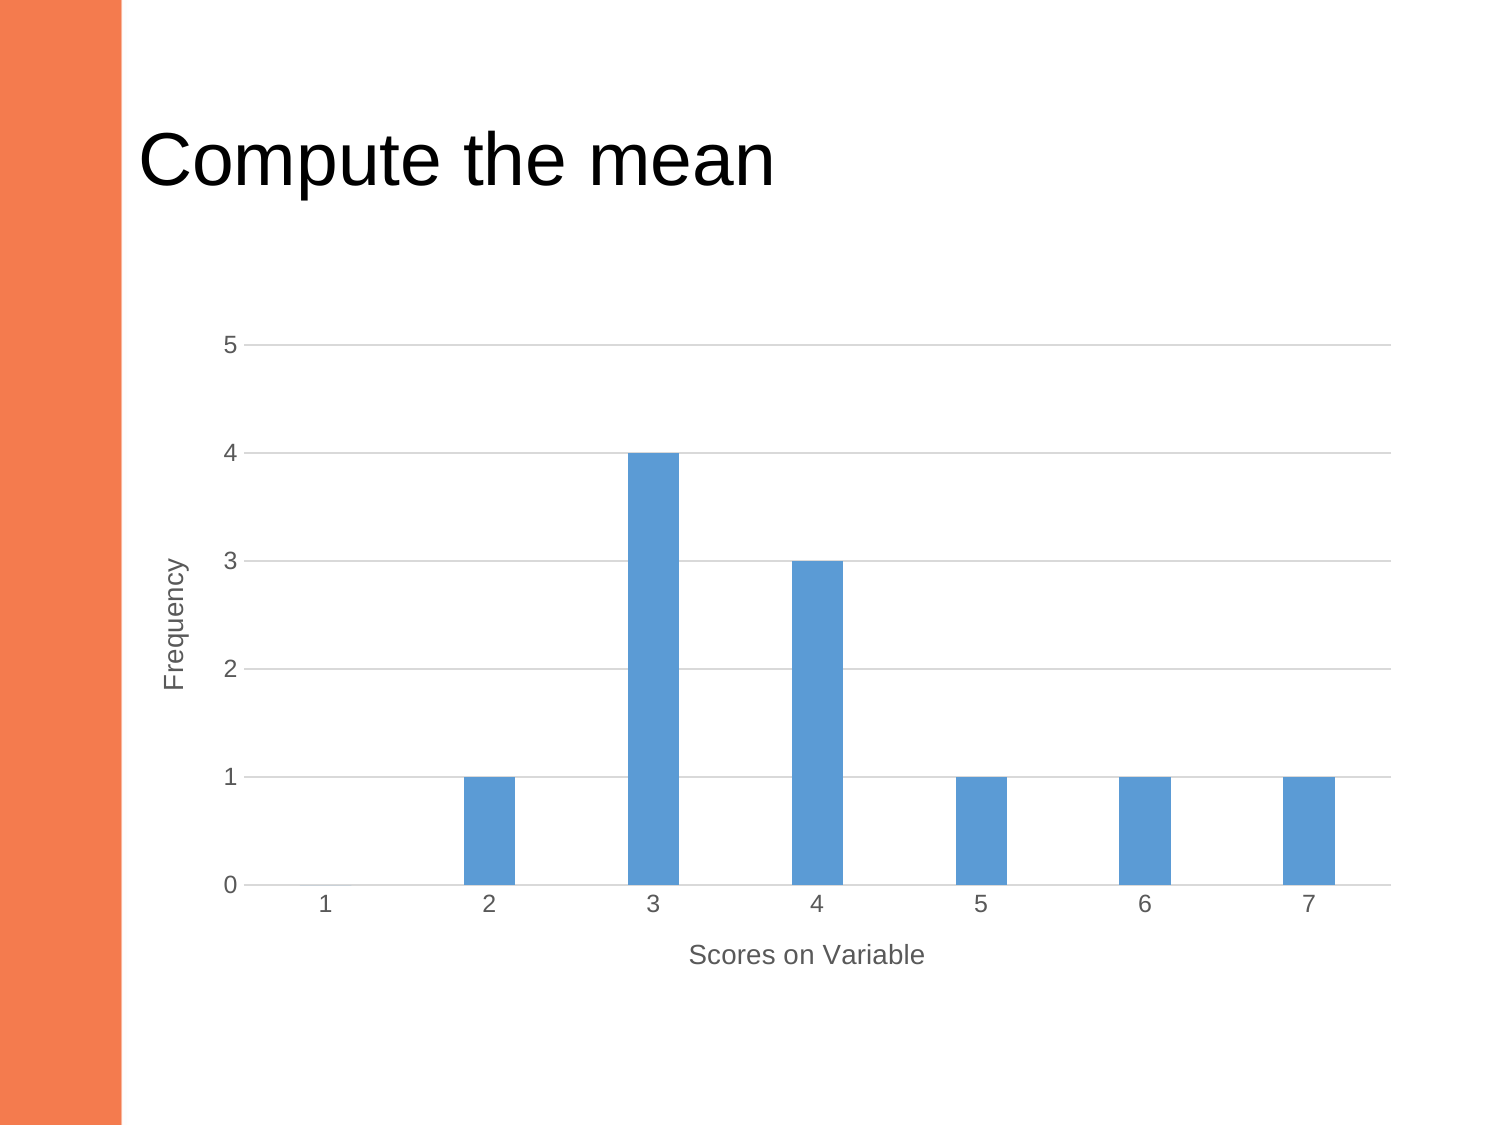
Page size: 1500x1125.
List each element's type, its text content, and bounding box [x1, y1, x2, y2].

picture [0, 0, 1500, 1125]
chart [123, 317, 1417, 1004]
title Compute the mean [123, 52, 1417, 271]
